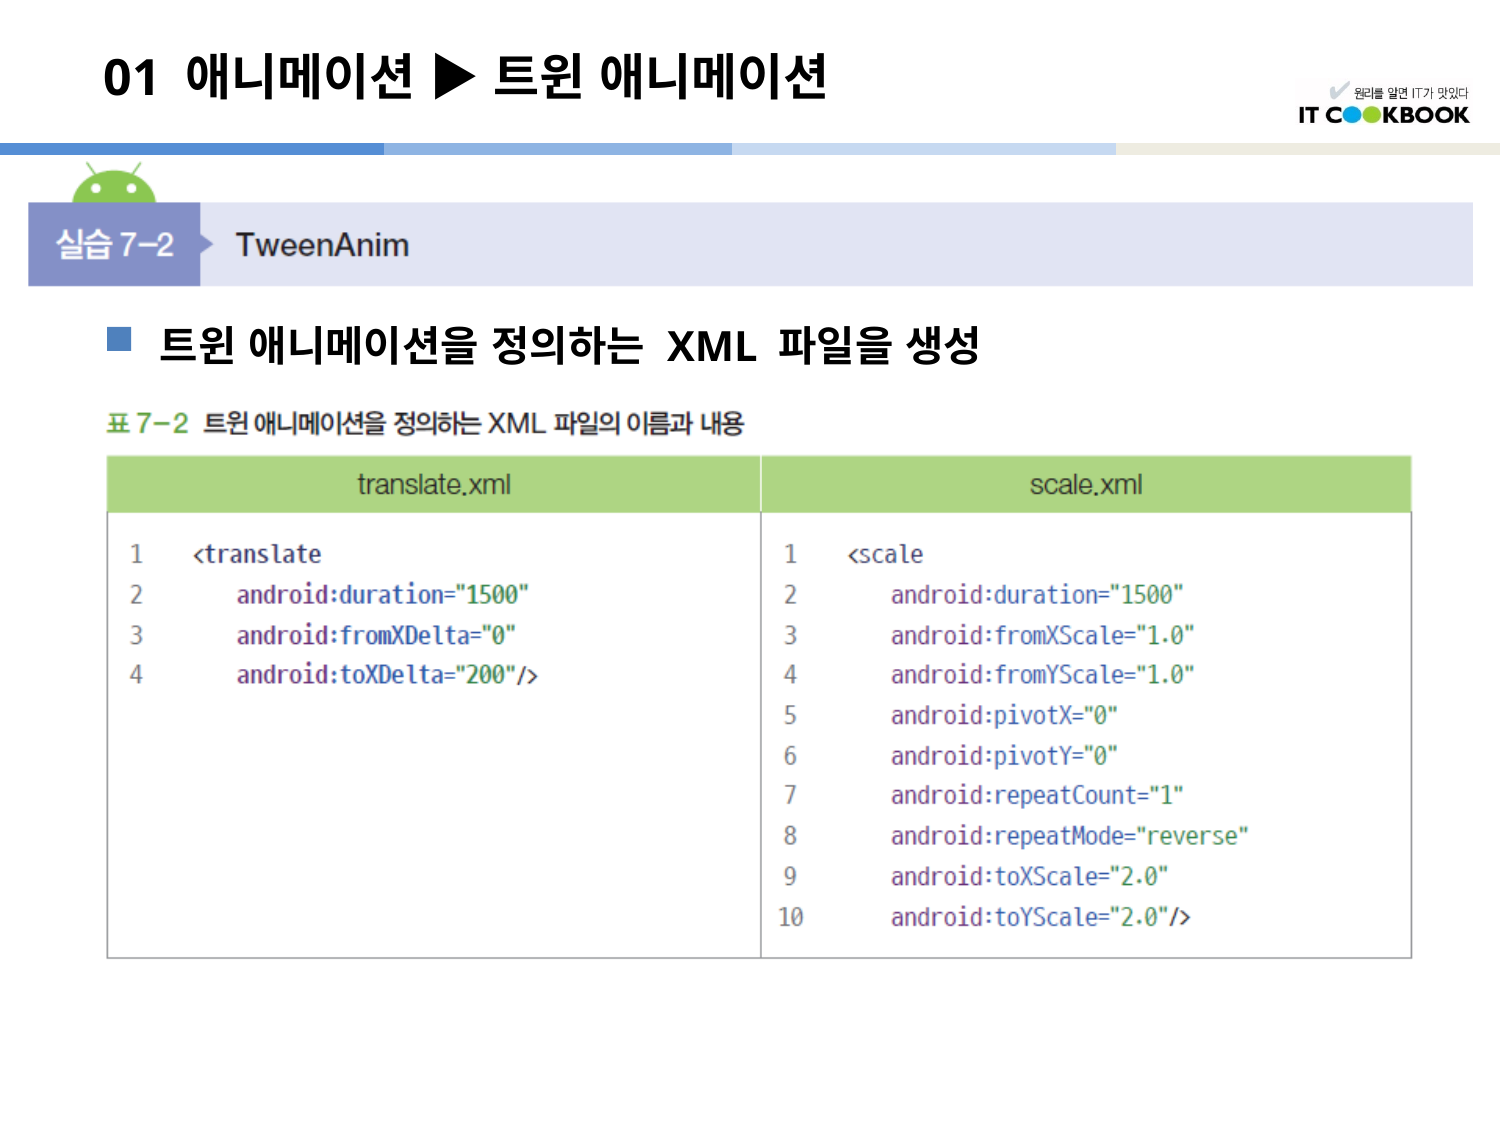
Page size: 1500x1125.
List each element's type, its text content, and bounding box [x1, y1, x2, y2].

list 트윈 애니메이션을 정의하는 XML 파일을 생성 [88, 297, 1436, 1083]
picture [27, 160, 1473, 288]
picture [99, 401, 1425, 981]
picture [1295, 78, 1473, 125]
title 01 애니메이션 ▶ 트윈 애니메이션 [88, 30, 1330, 121]
